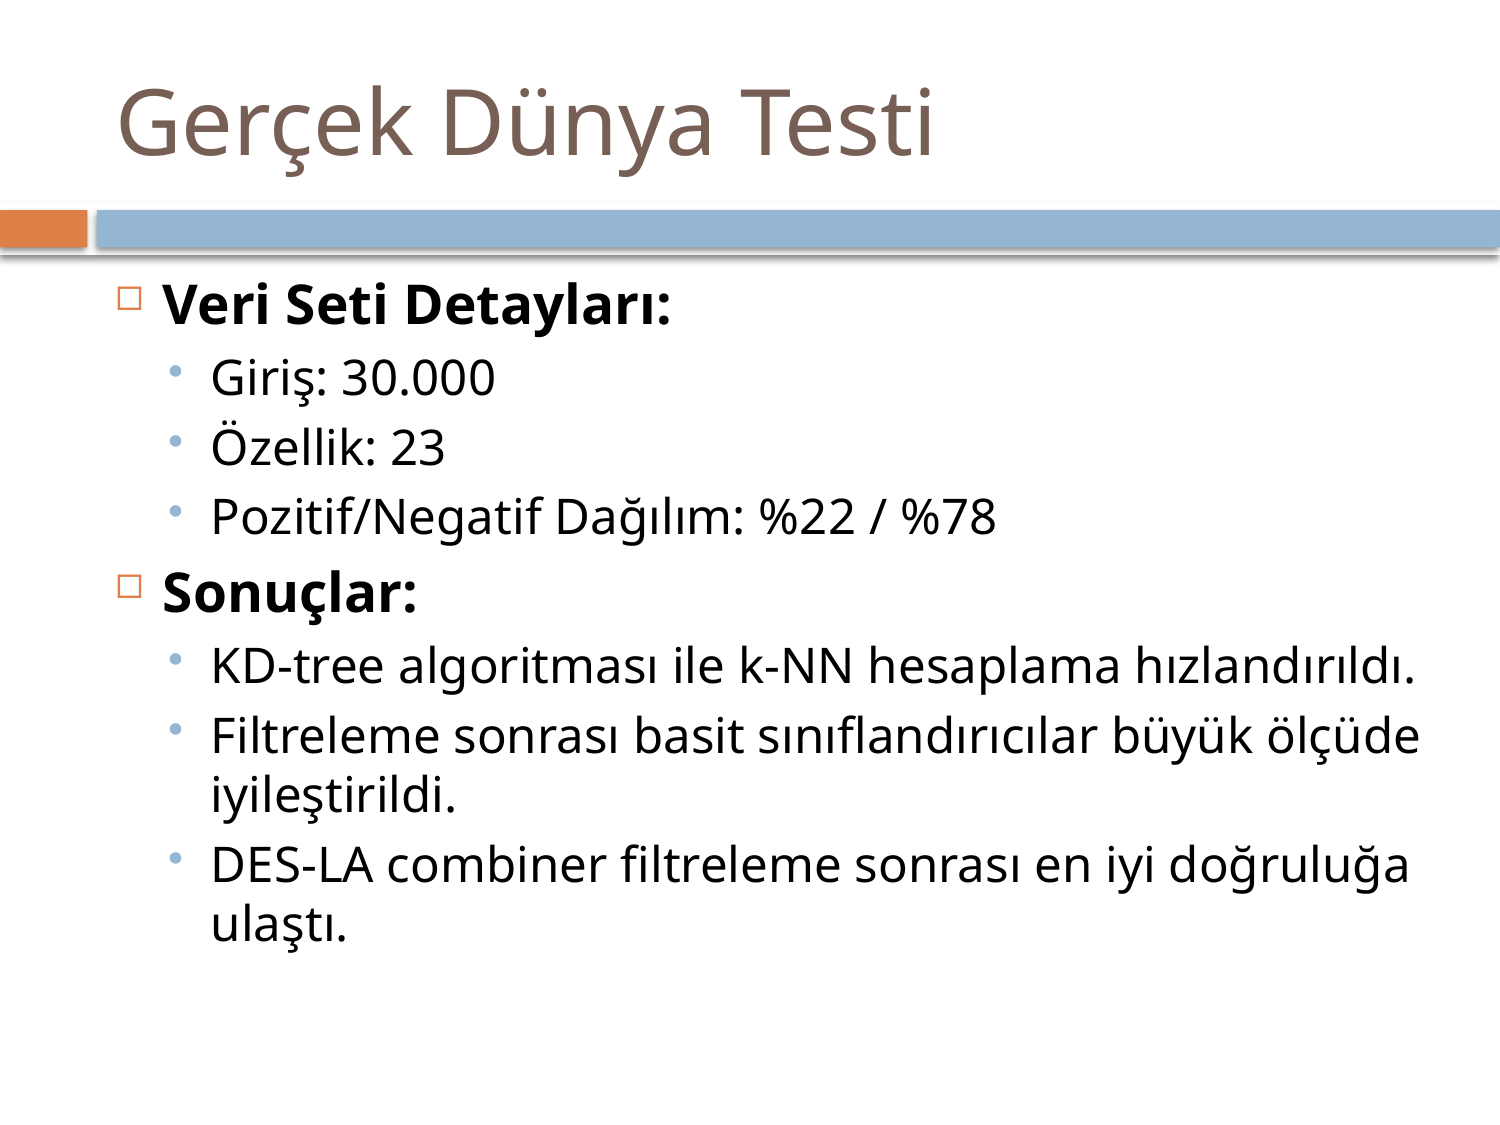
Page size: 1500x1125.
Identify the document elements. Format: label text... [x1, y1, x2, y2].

title Gerçek Dünya Testi [100, 37, 1438, 200]
list Veri Seti Detayları: Giriş: 30.000 Özellik: 23 Pozitif/Negatif Dağılım: %22 / %78 Sonuçlar: KD-tree algoritması ile k-NN hesaplama hızlandırıldı. Filtreleme sonrası basit sınıflandırıcılar büyük ölçüde iyileştirildi. DES-LA combiner filtreleme sonrası en iyi doğruluğa ulaştı. [100, 262, 1438, 1000]
